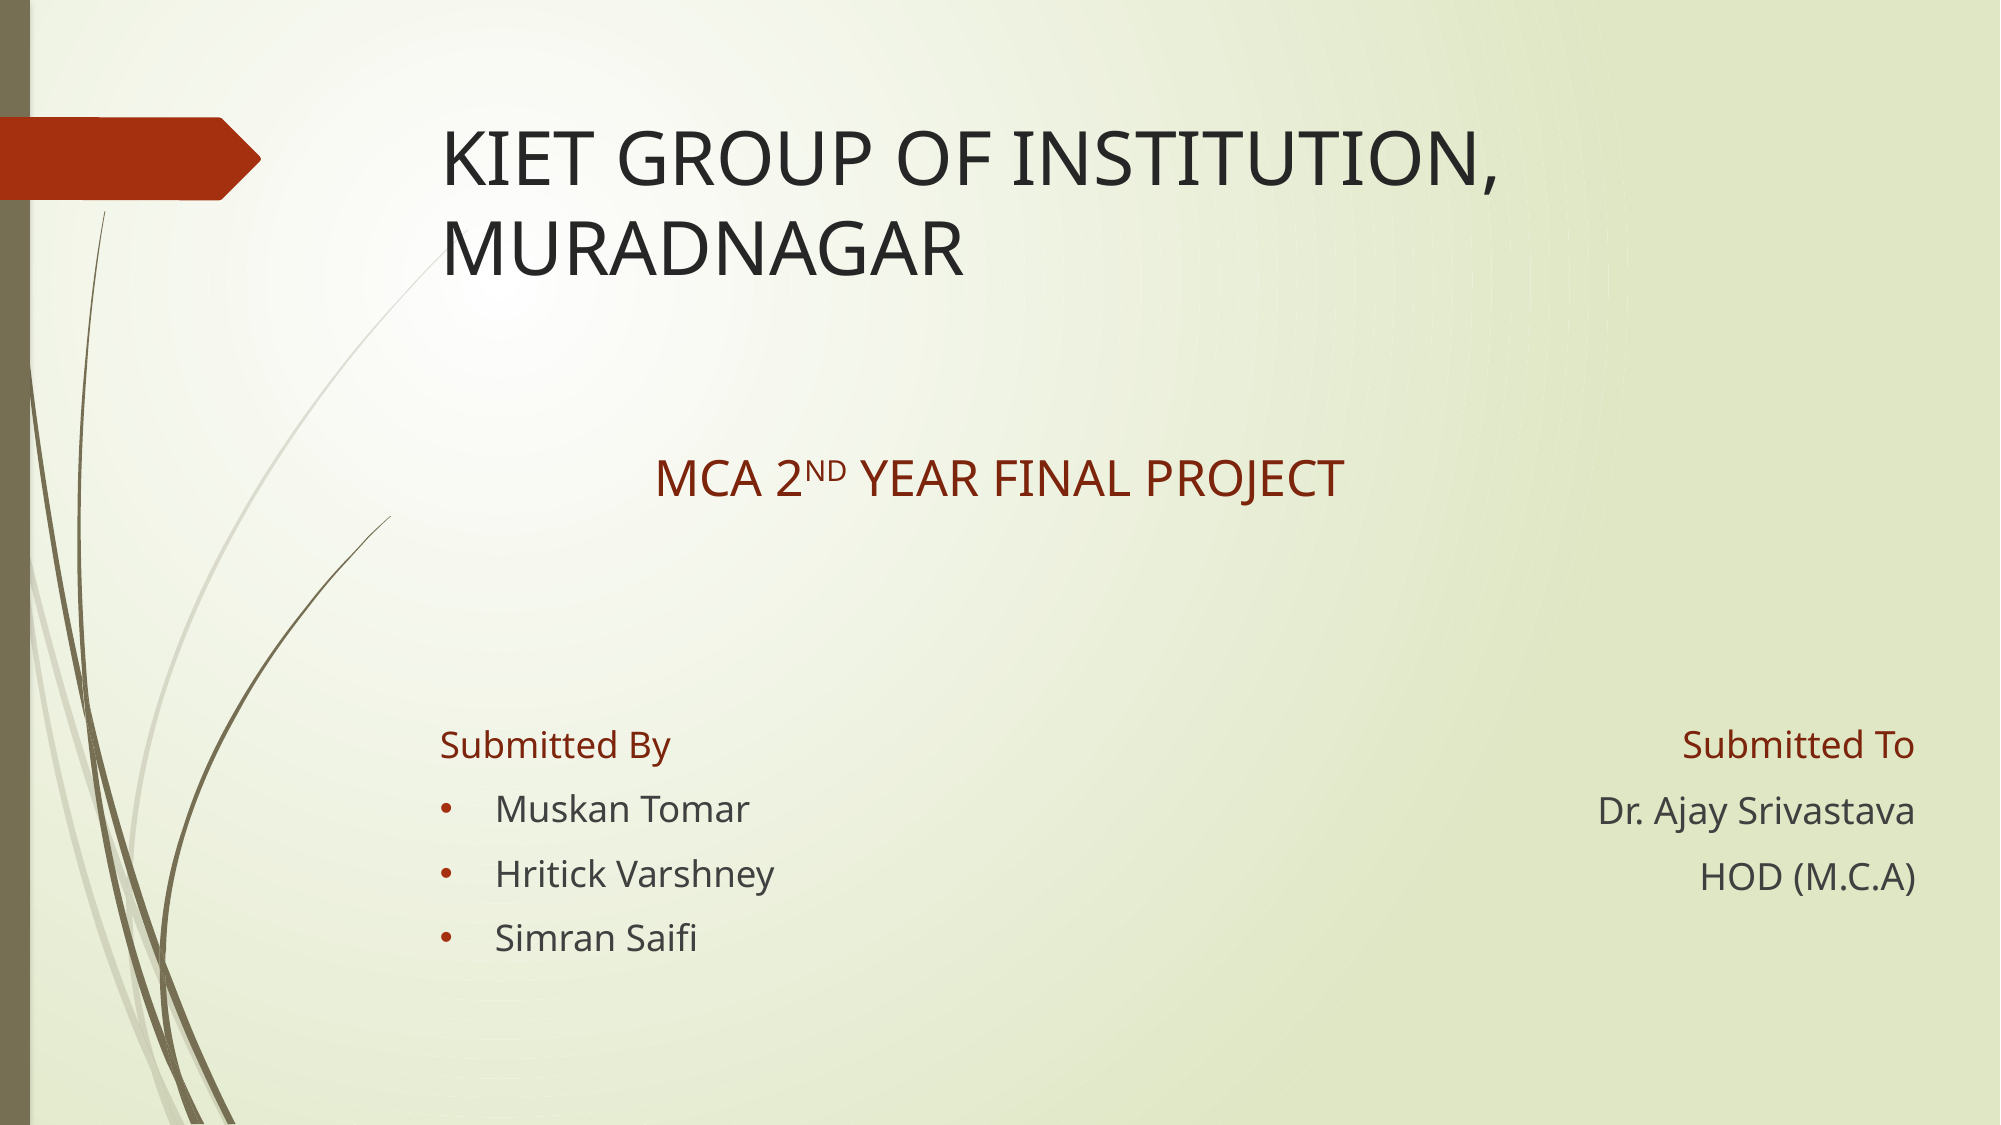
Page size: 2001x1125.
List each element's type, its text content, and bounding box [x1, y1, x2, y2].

list Submitted To Dr. Ajay Srivastava HOD (M.C.A) [1219, 713, 1932, 969]
list MCA 2ND YEAR FINAL PROJECT [280, 419, 1720, 514]
list Submitted By Muskan Tomar Hritick Varshney Simran Saifi [424, 713, 1138, 969]
title KIET GROUP OF INSTITUTION, MURADNAGAR [425, 102, 1888, 313]
